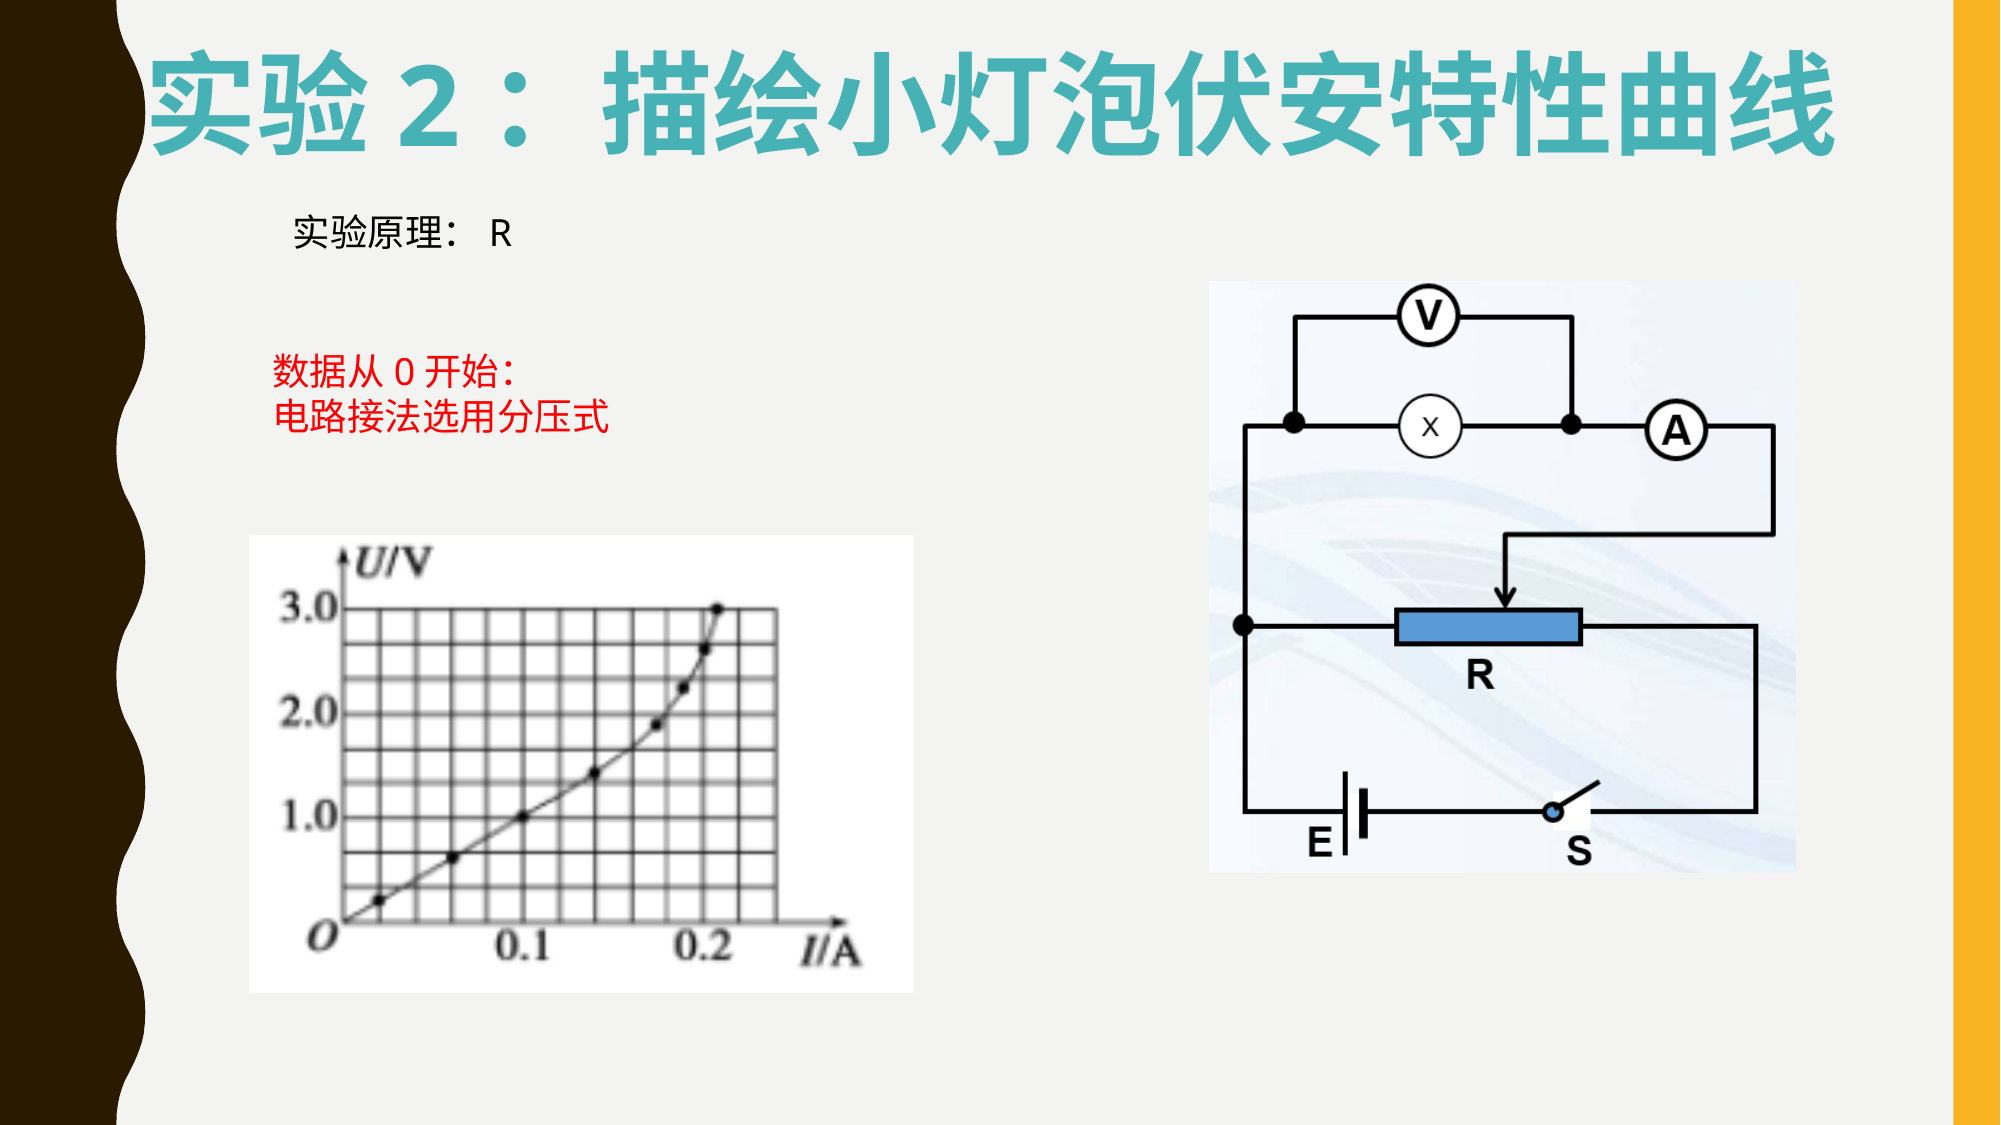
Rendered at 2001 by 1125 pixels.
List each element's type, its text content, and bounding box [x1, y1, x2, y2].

picture [249, 535, 914, 993]
picture [1209, 281, 1796, 873]
text_box 数据从0开始： 电路接法选用分压式 [257, 340, 625, 446]
text_box 实验2：描绘小灯泡伏安特性曲线 [129, 26, 1853, 177]
